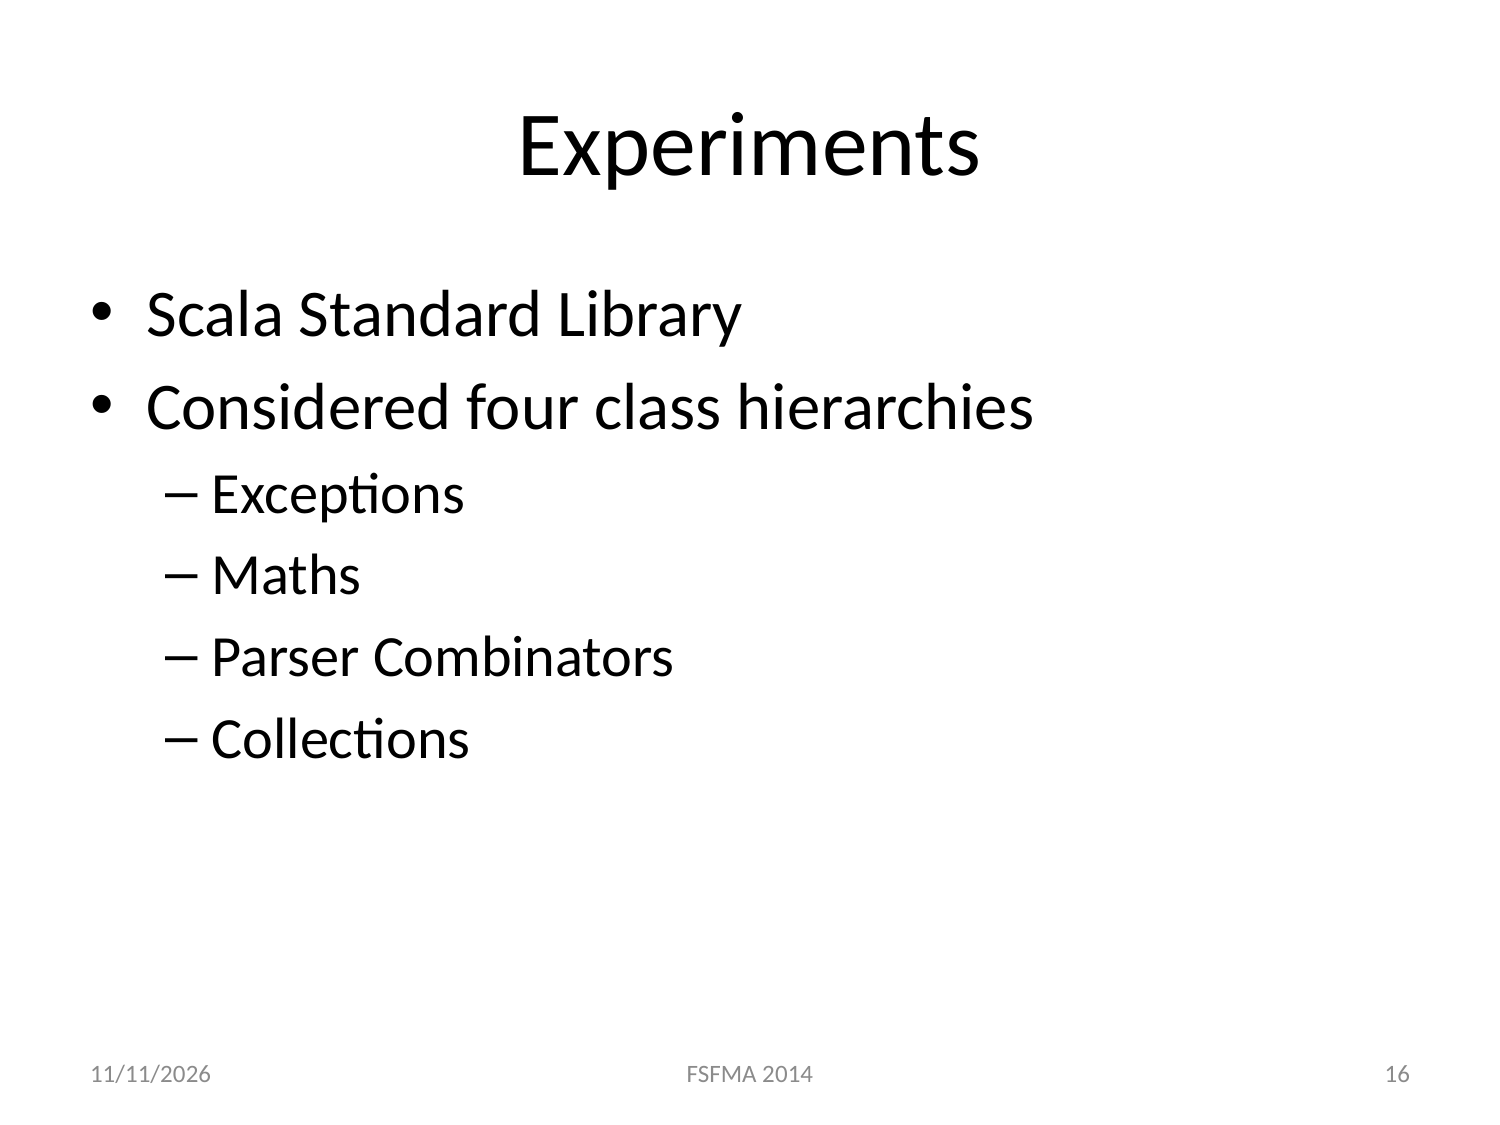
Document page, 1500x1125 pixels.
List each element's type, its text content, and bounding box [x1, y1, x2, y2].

list Scala Standard Library Considered four class hierarchies Exceptions Maths Parser Combinators Collections [75, 262, 1425, 1005]
slide_number 16 [1074, 1042, 1425, 1103]
footer FSFMA 2014 [512, 1042, 988, 1103]
slide_number 13-May-14 [75, 1042, 425, 1103]
title Experiments [75, 45, 1425, 233]
